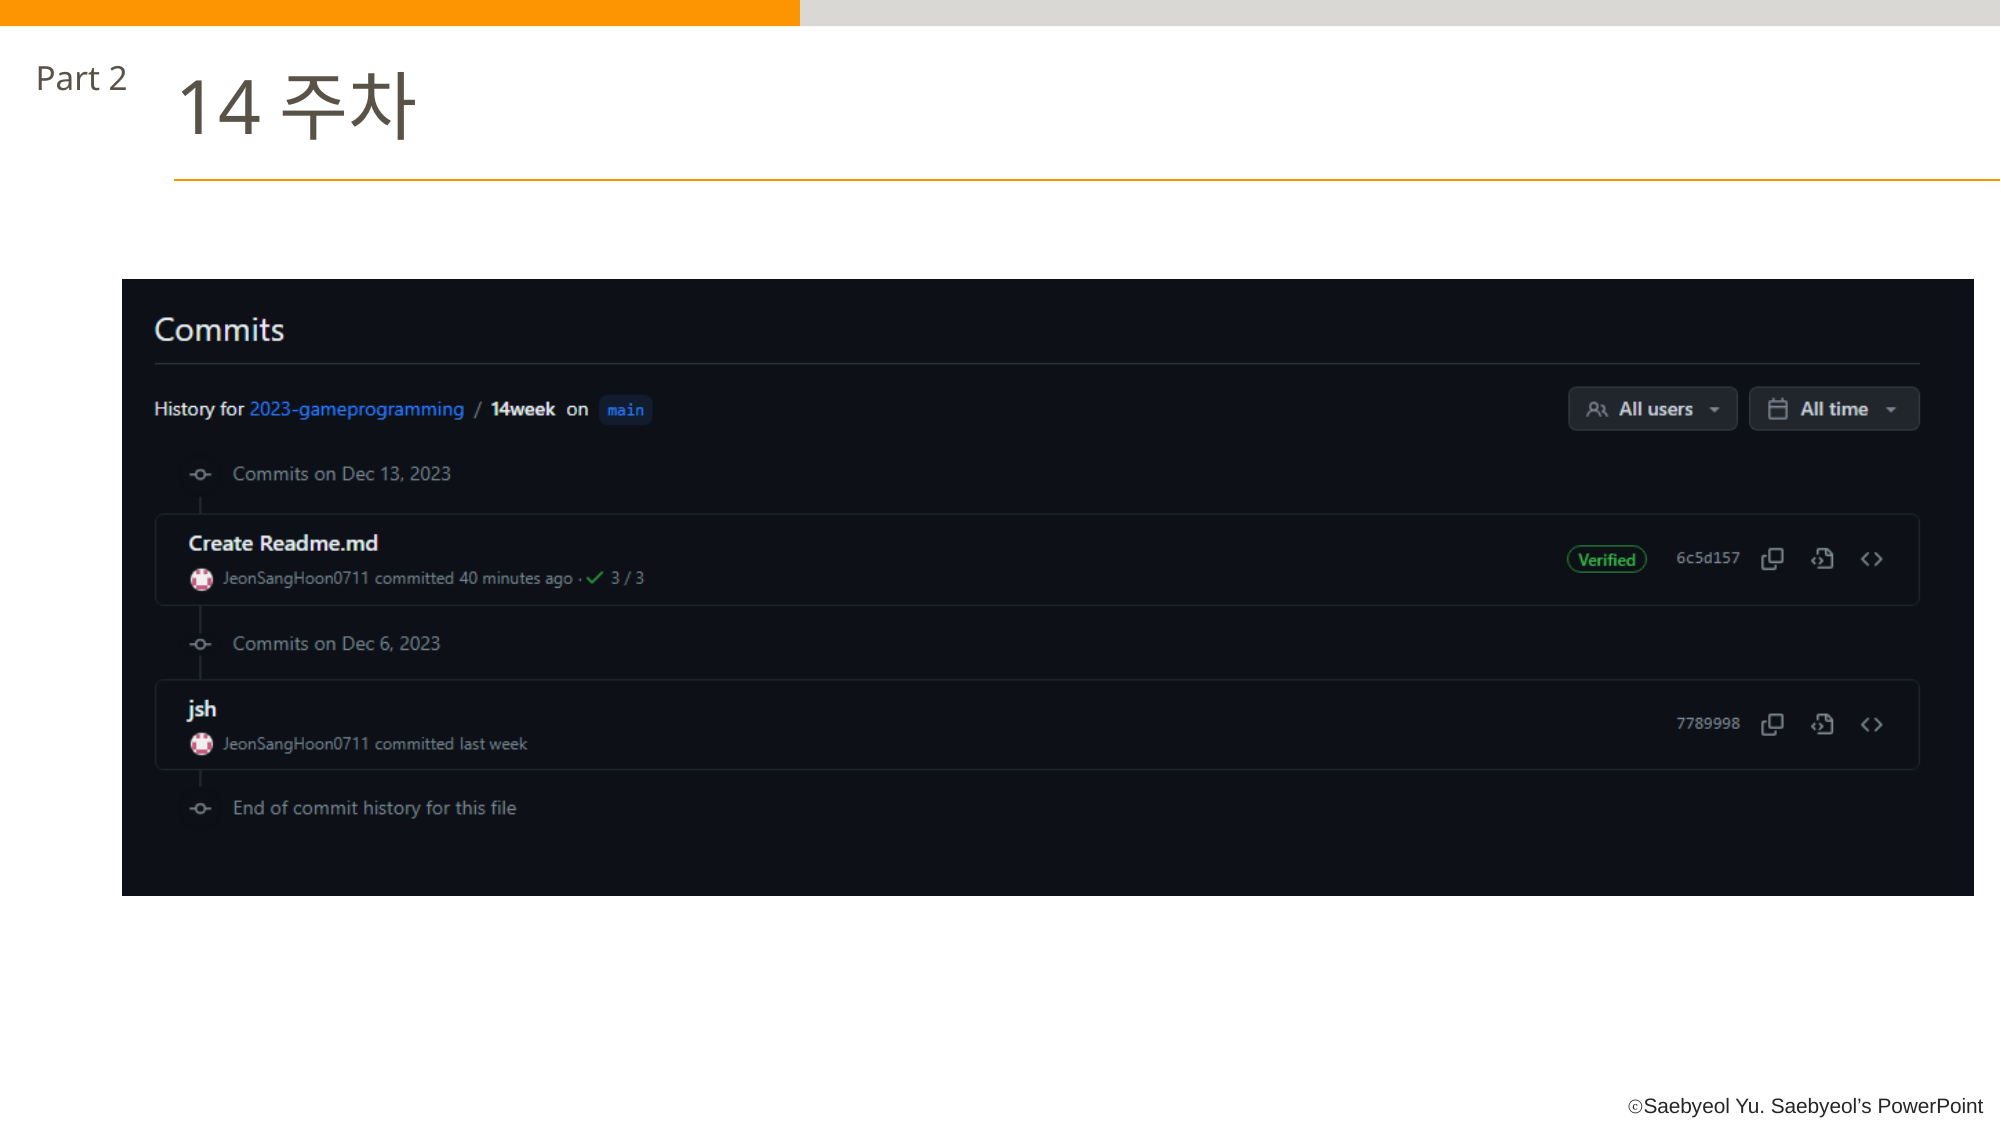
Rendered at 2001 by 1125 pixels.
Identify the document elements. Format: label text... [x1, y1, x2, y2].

text_box [0, 0, 399, 27]
text_box [801, 0, 1199, 27]
picture [122, 279, 1974, 896]
text_box Part 2 [20, 49, 143, 105]
text_box [1599, 0, 2000, 27]
text_box [399, 0, 801, 27]
text_box [1199, 0, 1599, 27]
text_box 14주차 [160, 52, 433, 158]
